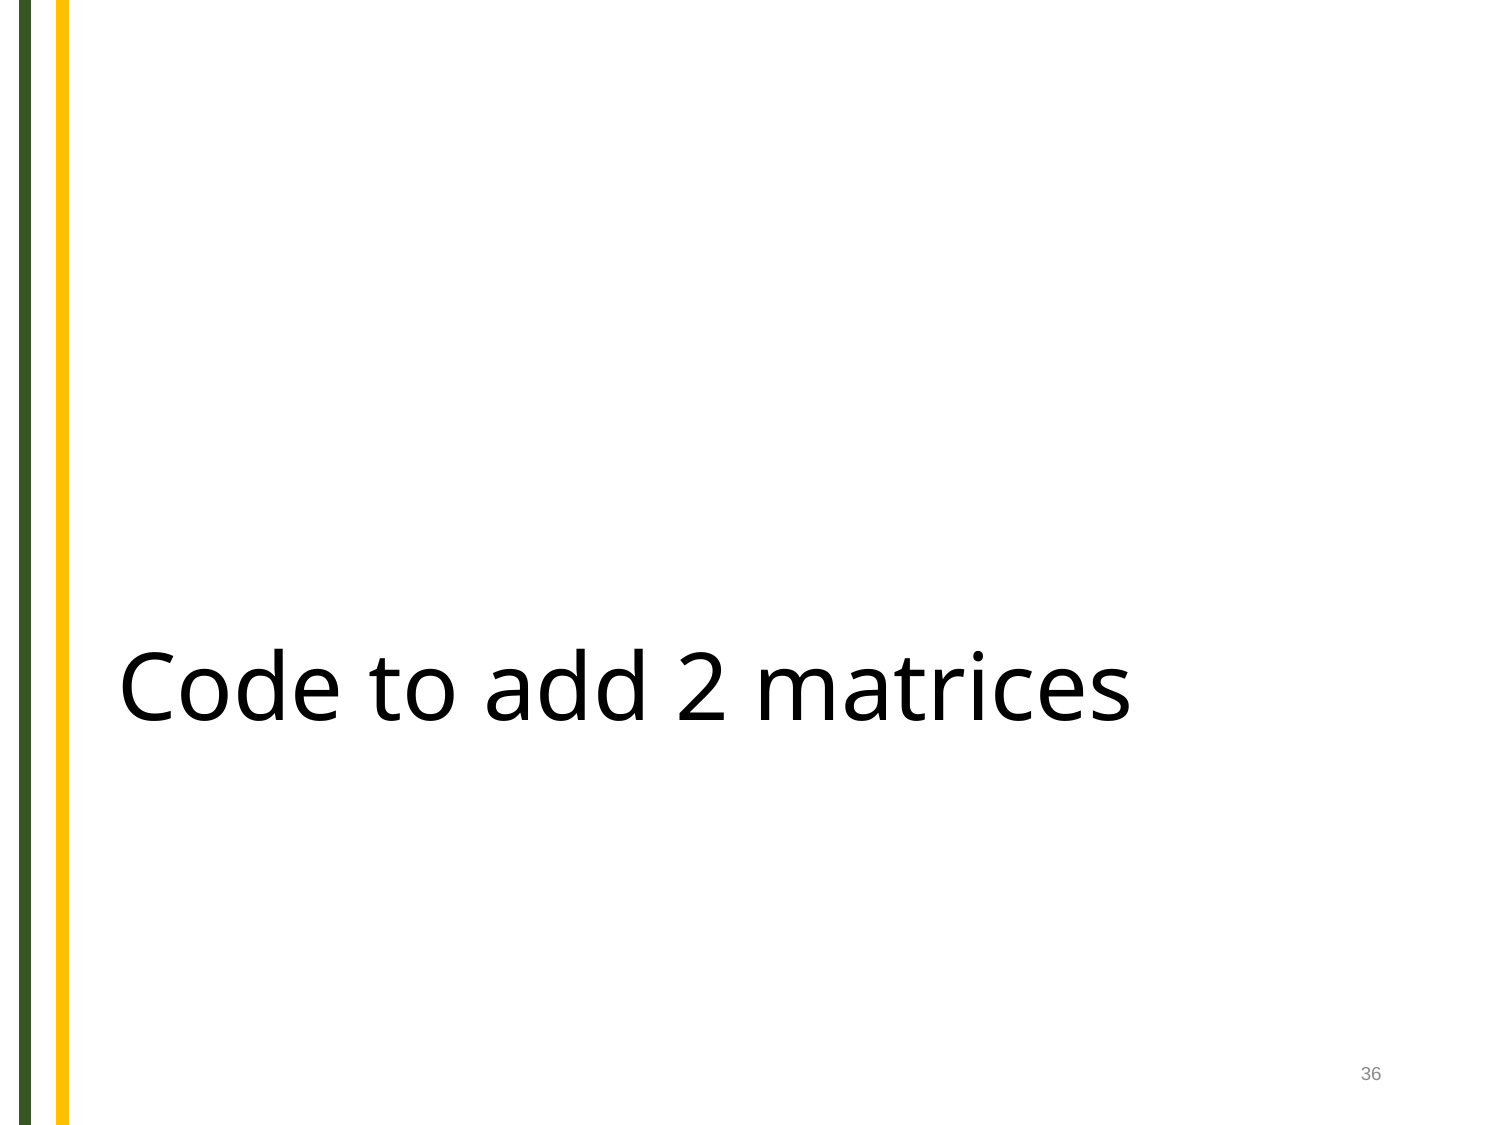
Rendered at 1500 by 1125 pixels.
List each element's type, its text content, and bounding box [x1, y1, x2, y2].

title Code to add 2 matrices [102, 280, 1397, 749]
slide_number 36 [1059, 1042, 1397, 1103]
